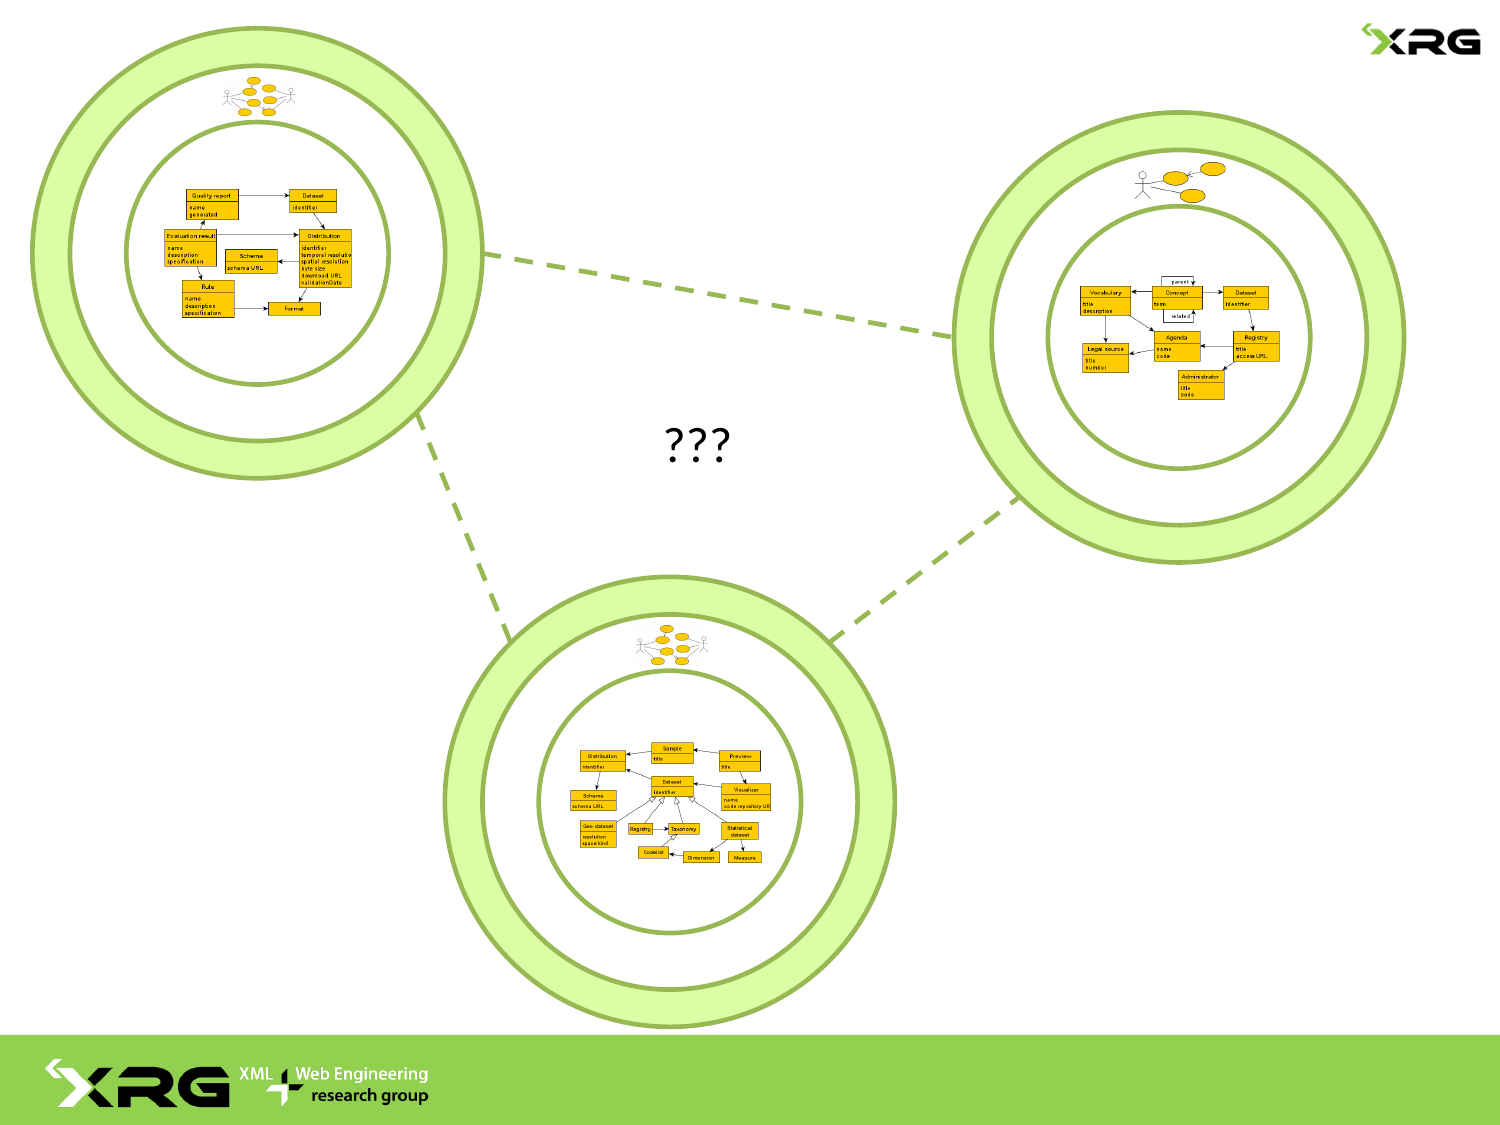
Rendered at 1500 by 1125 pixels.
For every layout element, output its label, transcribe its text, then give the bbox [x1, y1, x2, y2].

picture [564, 736, 776, 868]
text_box [1047, 212, 1311, 469]
text_box [991, 149, 1367, 526]
text_box [444, 576, 895, 1027]
picture [37, 1054, 435, 1111]
text_box [954, 112, 1405, 563]
picture [1132, 159, 1226, 204]
picture [219, 73, 299, 120]
text_box [126, 127, 389, 385]
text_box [828, 496, 1021, 643]
picture [1357, 19, 1483, 60]
picture [157, 182, 358, 324]
text_box ??? [575, 377, 820, 509]
text_box [538, 676, 802, 934]
picture [631, 621, 711, 668]
text_box [69, 65, 446, 442]
text_box [482, 614, 858, 990]
picture [1073, 269, 1286, 406]
text_box [32, 28, 483, 479]
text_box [416, 412, 512, 644]
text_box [482, 253, 955, 338]
